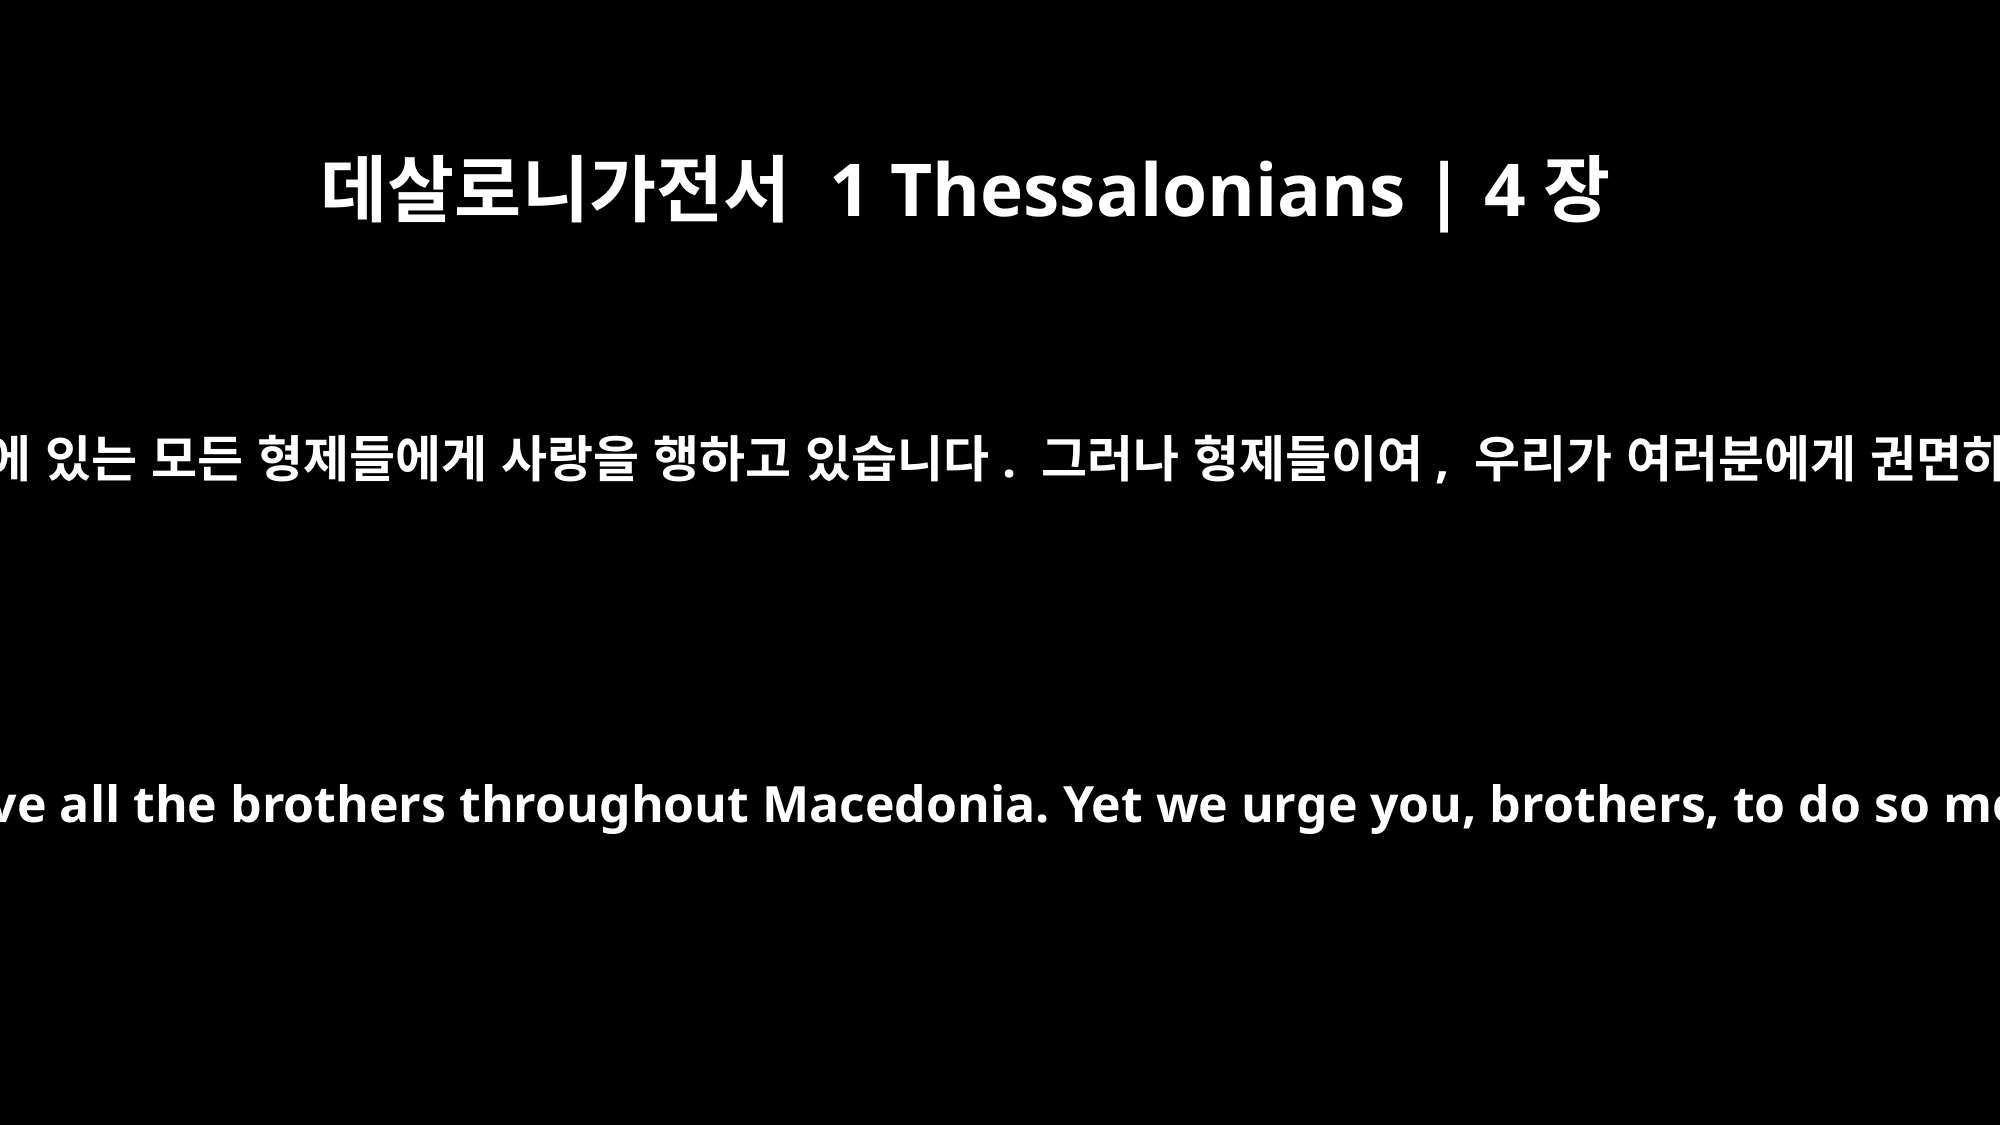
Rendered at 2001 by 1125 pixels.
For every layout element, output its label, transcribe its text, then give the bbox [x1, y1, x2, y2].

text_box 데살로니가전서 1 Thessalonians | 4장 [305, 136, 1626, 239]
text_box And in fact, you do love all the brothers throughout Macedonia. Yet we urge you, brothers, to do so more and more. [0, 764, 2000, 840]
text_box 10 그리고 여러분은 실제로 마케도니아 전역에 있는 모든 형제들에게 사랑을 행하고 있습니다. 그러나 형제들이여, 우리가 여러분에게 권면하는 것은 여러분이 더욱 풍성히 행하고 [0, 359, 2000, 495]
